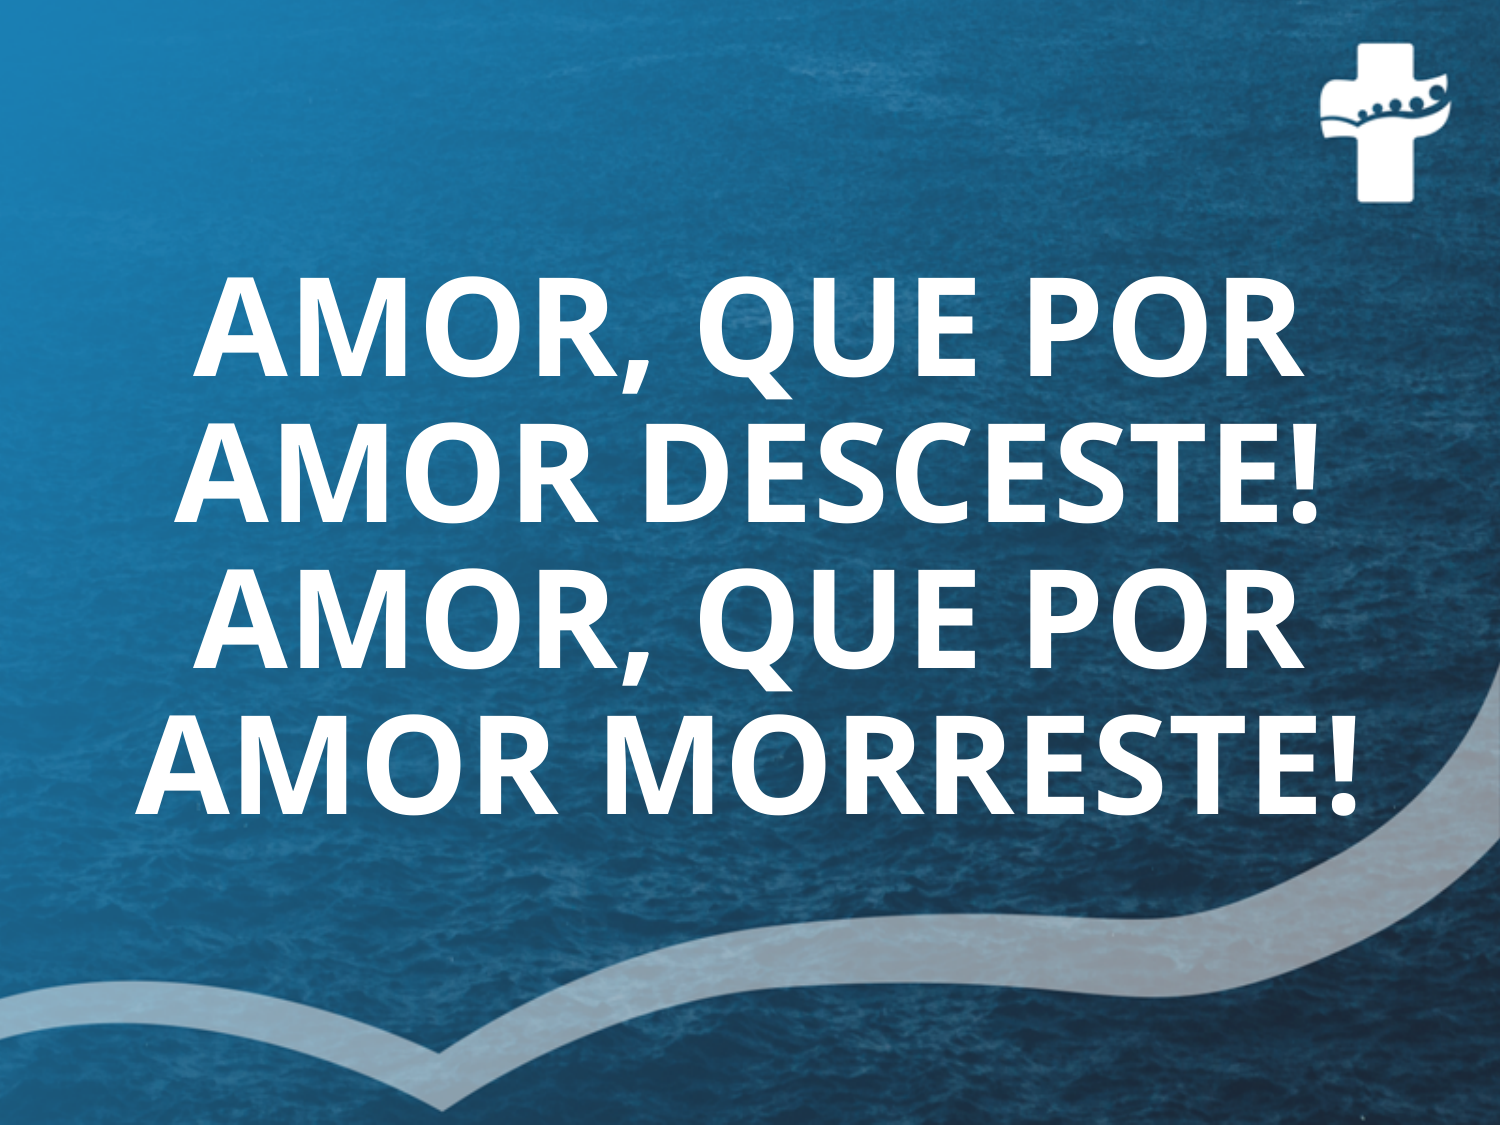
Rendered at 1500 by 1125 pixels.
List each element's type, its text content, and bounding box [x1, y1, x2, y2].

picture [0, 0, 1500, 455]
title AMOR, QUE POR AMOR DESCESTE! AMOR, QUE POR AMOR MORRESTE! [0, 455, 1500, 644]
picture [0, 644, 1500, 1125]
